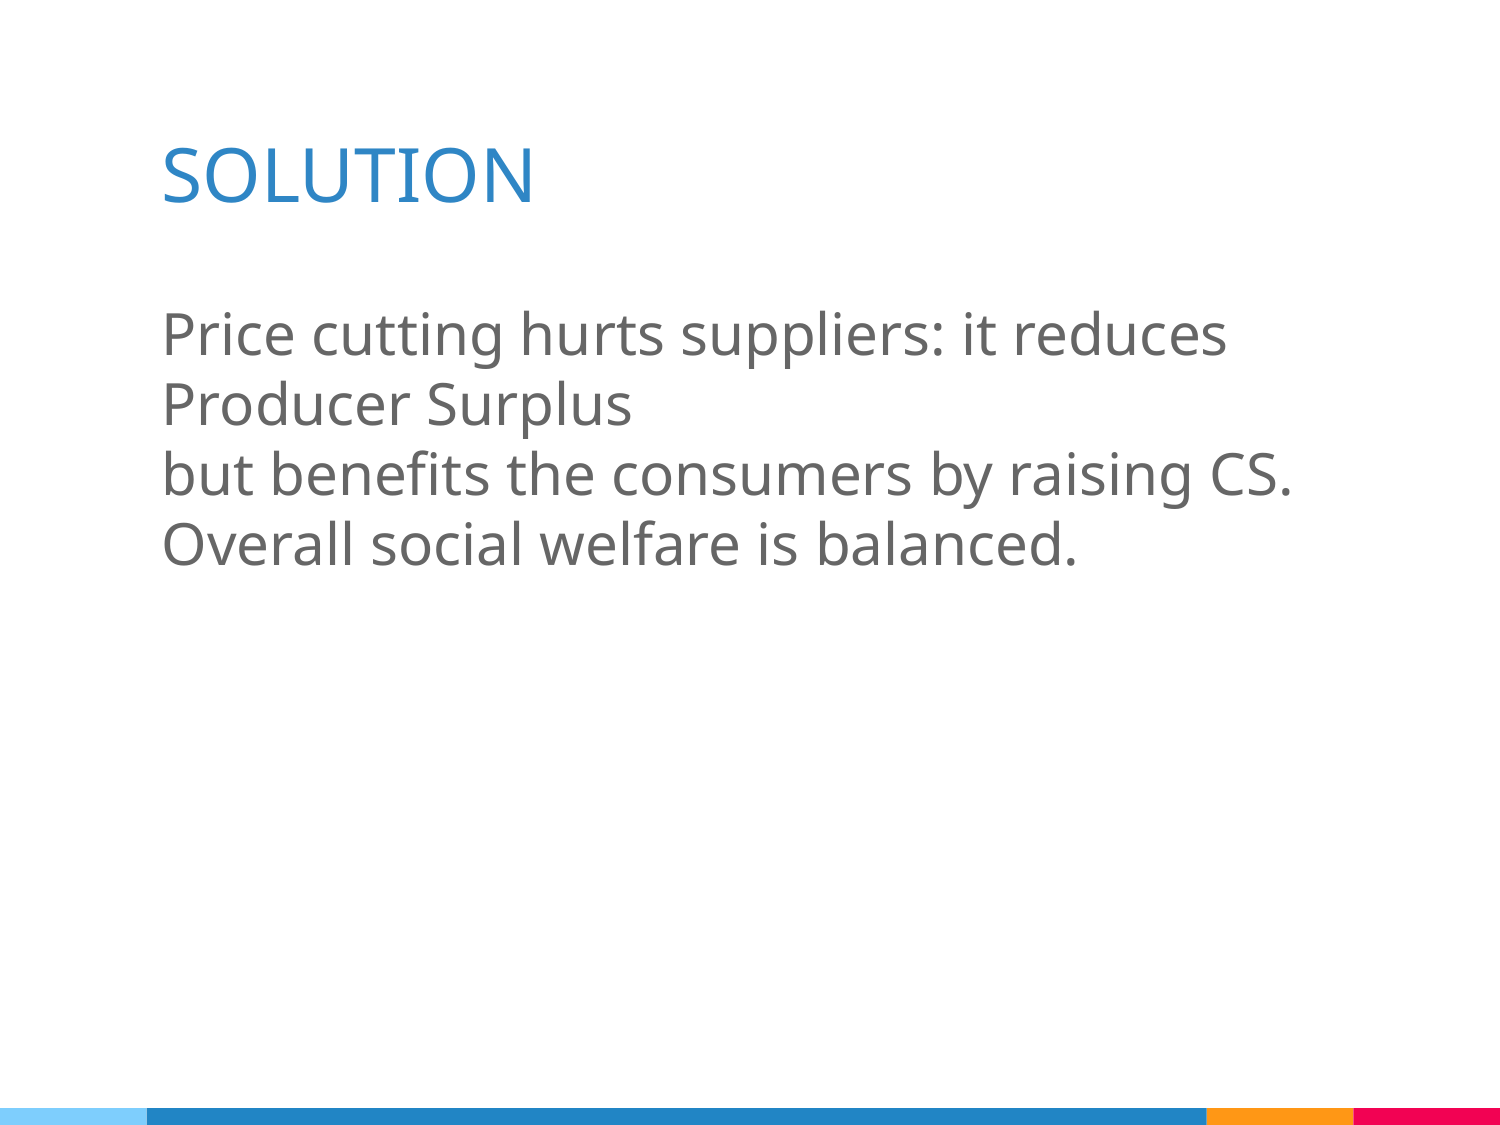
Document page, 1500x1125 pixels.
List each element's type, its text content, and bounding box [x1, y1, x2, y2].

list Price cutting hurts suppliers: it reduces Producer Surplus but benefits the consumers by raising CS. Overall social welfare is balanced. [146, 282, 1344, 1078]
title SOLUTION [146, 45, 1207, 233]
